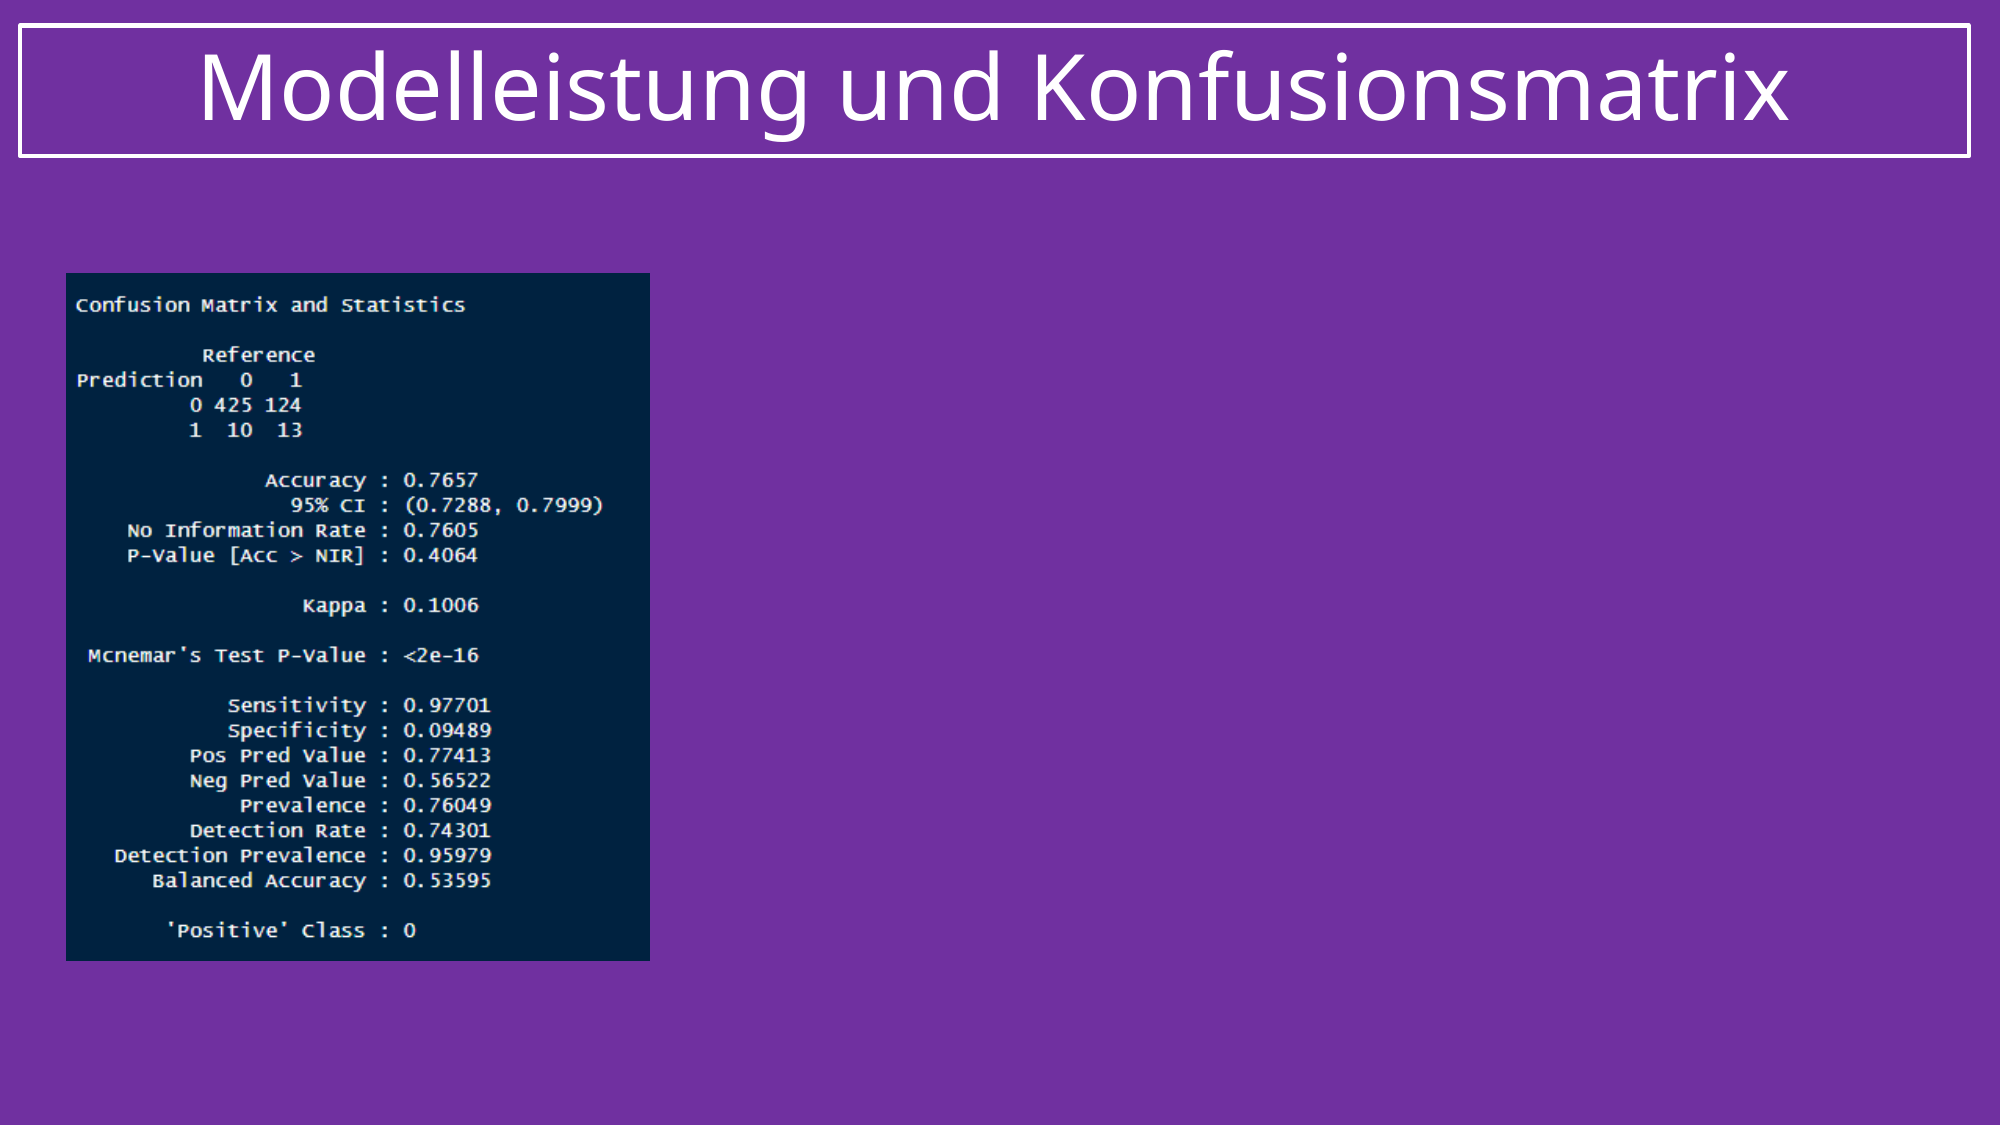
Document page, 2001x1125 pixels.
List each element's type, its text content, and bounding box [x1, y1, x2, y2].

text_box Modelleistung und Konfusionsmatrix [20, 25, 1969, 157]
picture [66, 273, 650, 961]
